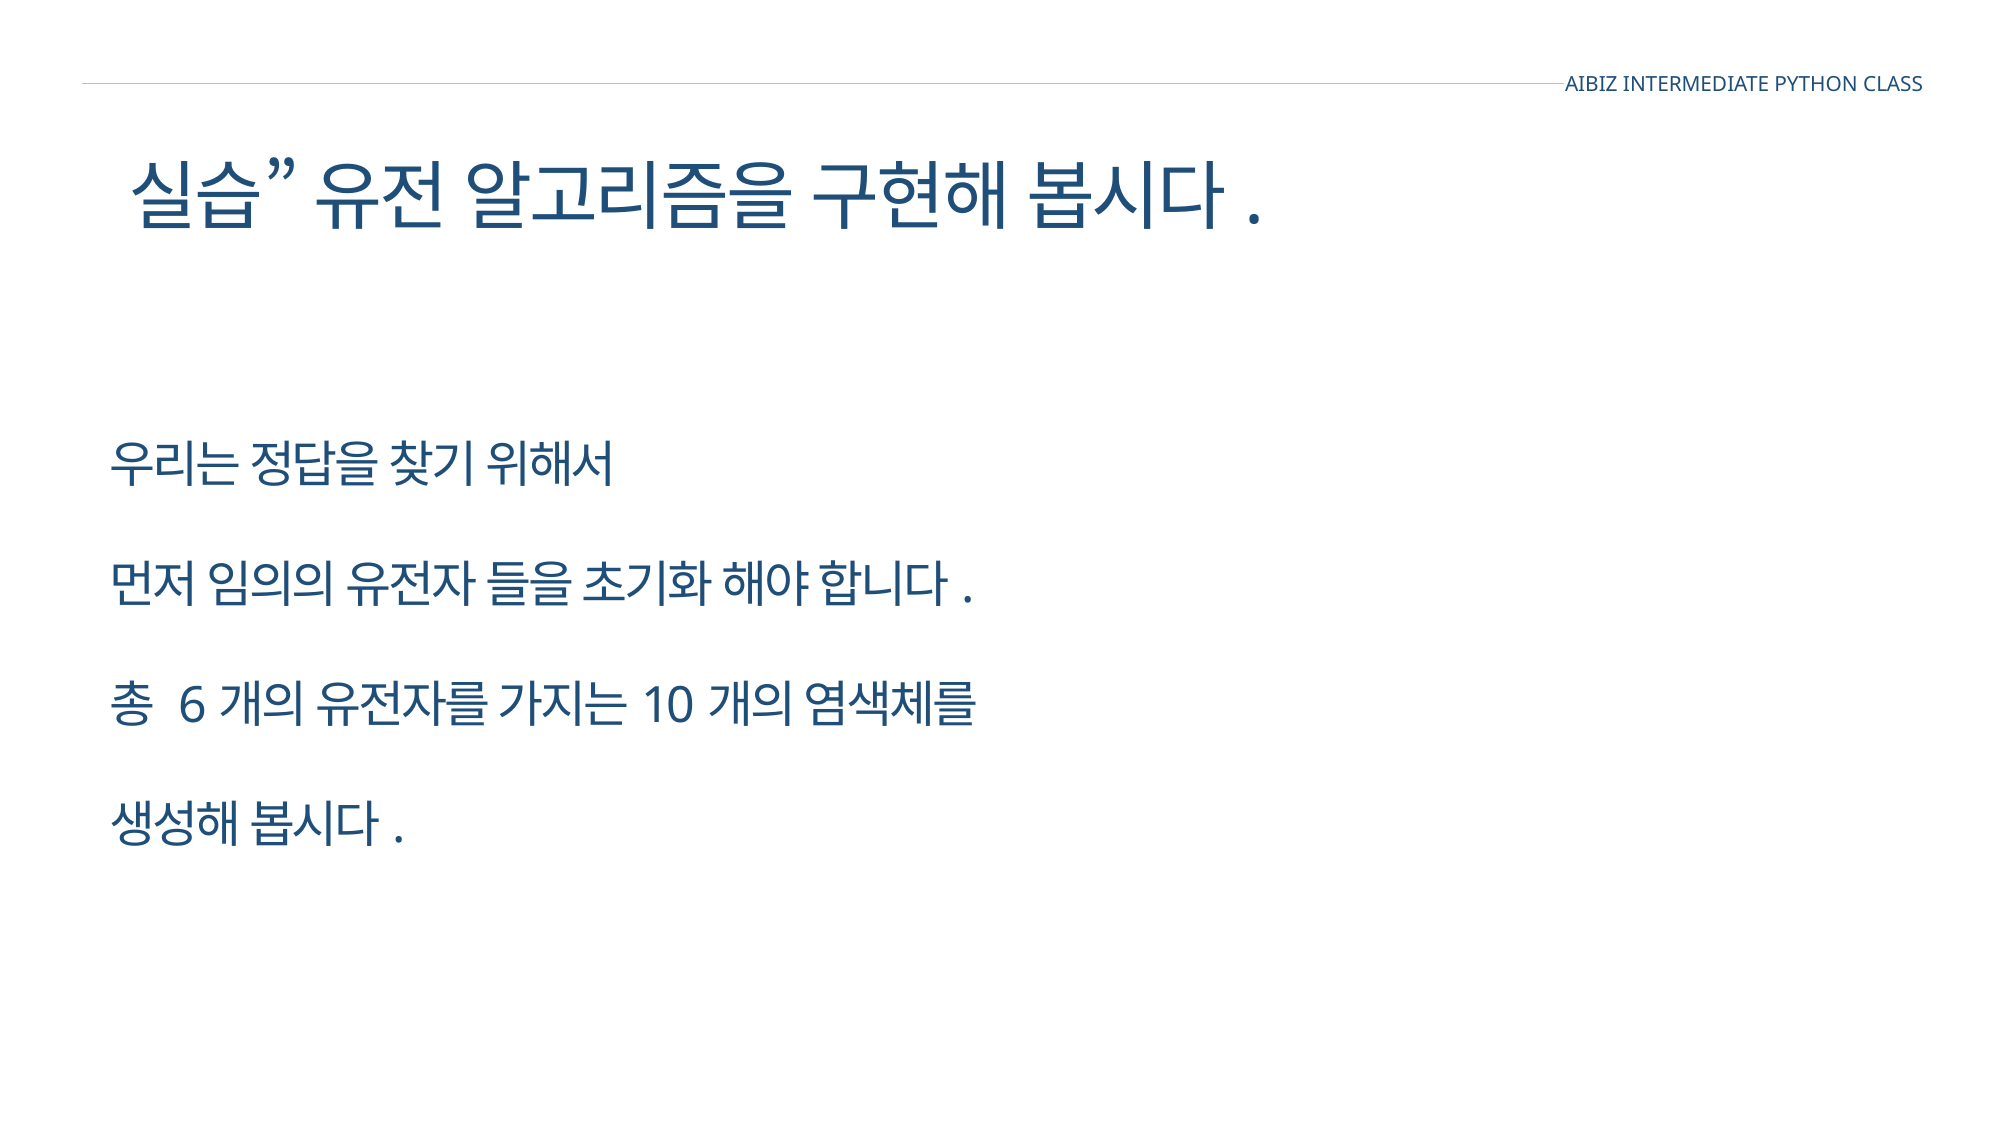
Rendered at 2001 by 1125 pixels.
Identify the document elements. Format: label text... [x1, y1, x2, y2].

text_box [81, 63, 1939, 104]
text_box 실습” 유전 알고리즘을 구현해 봅시다. [113, 141, 1280, 247]
text_box 우리는 정답을 찾기 위해서 먼저 임의의 유전자 들을 초기화 해야 합니다. 총 6개의 유전자를 가지는10개의 염색체를 생성해 봅시다. [94, 365, 1632, 861]
